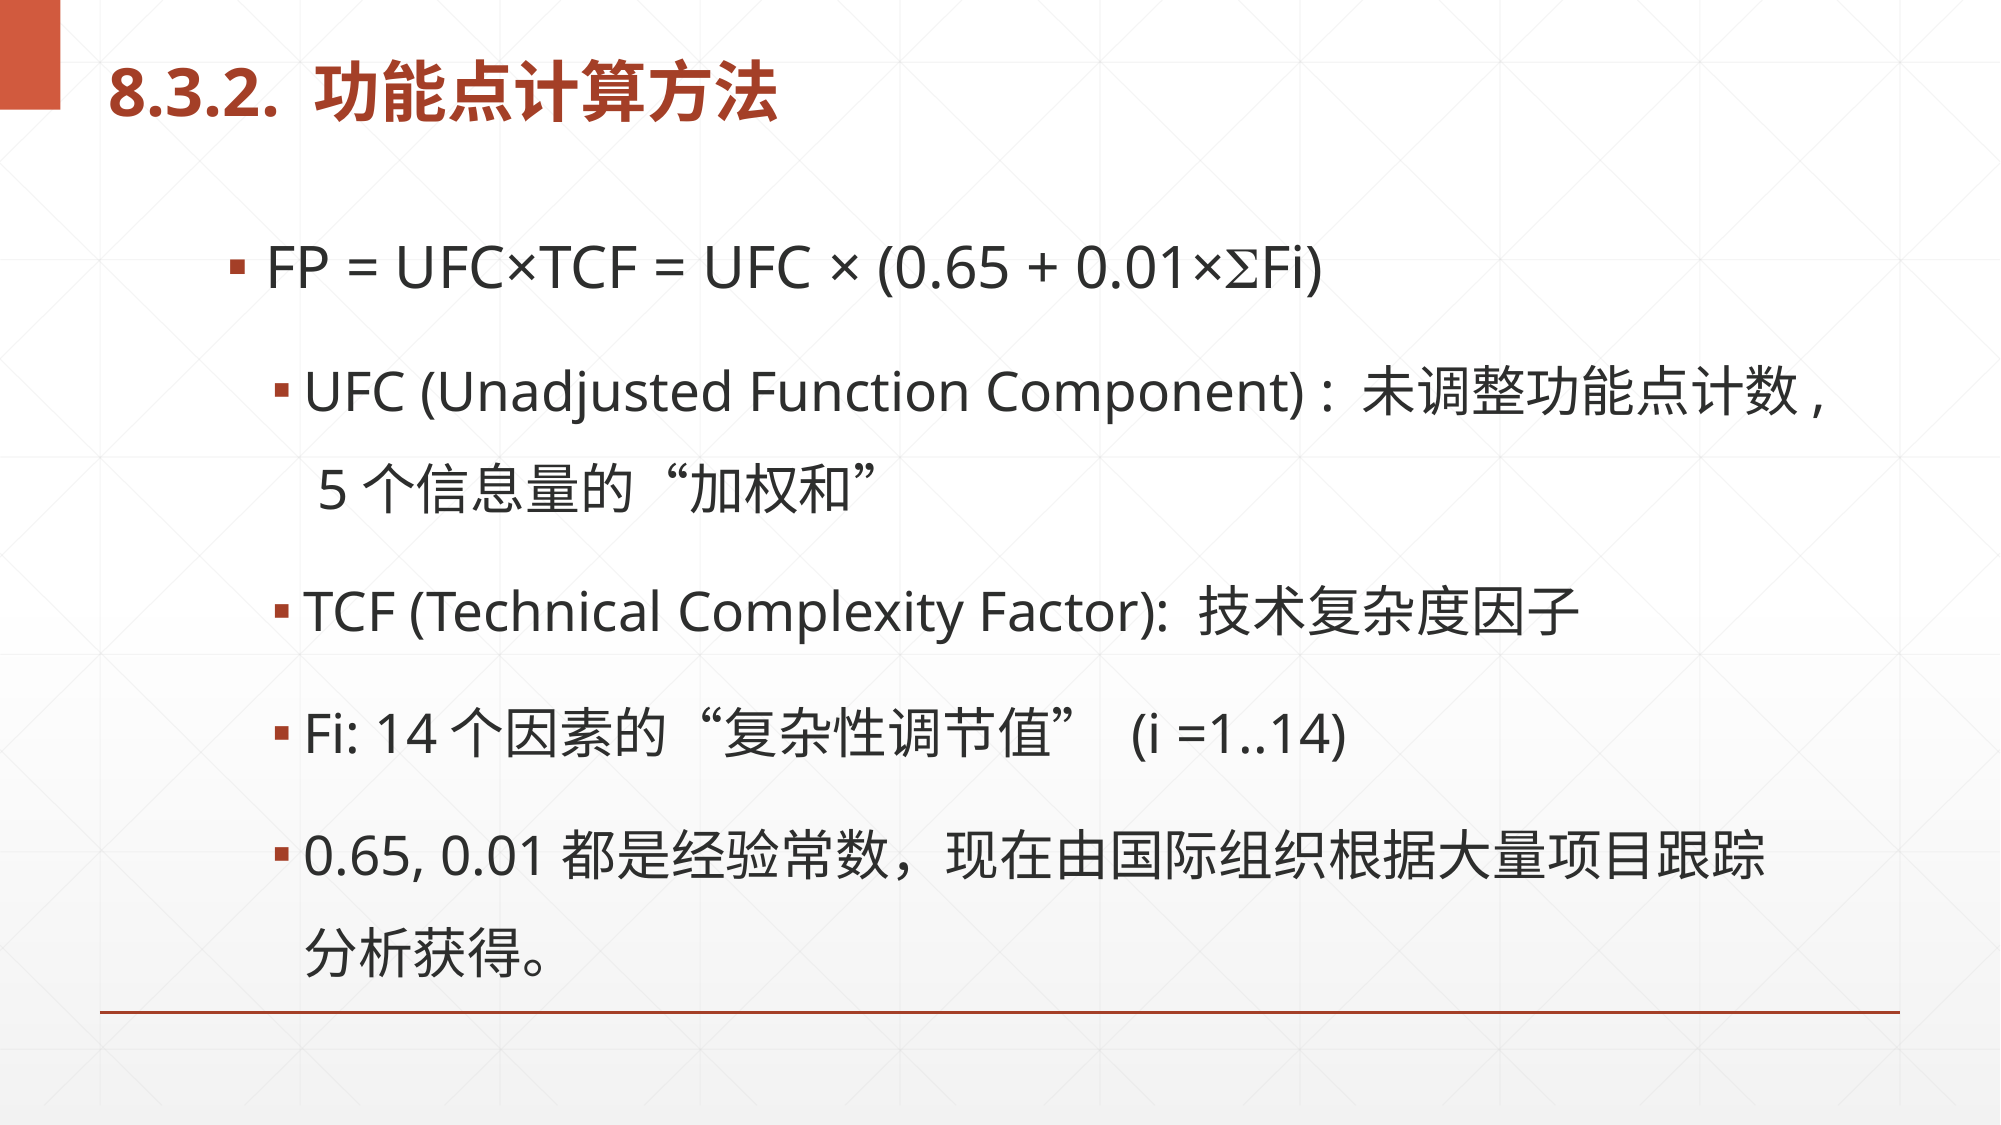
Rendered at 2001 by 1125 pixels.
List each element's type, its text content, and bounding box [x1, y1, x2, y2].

text_box FP = UFC×TCF = UFC × (0.65 + 0.01×Fi) UFC (Unadjusted Function Component) : 未调整功能点计数, 5个信息量的“加权和” TCF (Technical Complexity Factor): 技术复杂度因子 Fi: 14个因素的“复杂性调节值” (i =1..14) 0.65, 0.01都是经验常数，现在由国际组织根据大量项目跟踪分析获得。 [212, 187, 1825, 995]
title 8.3.2. 功能点计算方法 [93, 18, 1914, 129]
